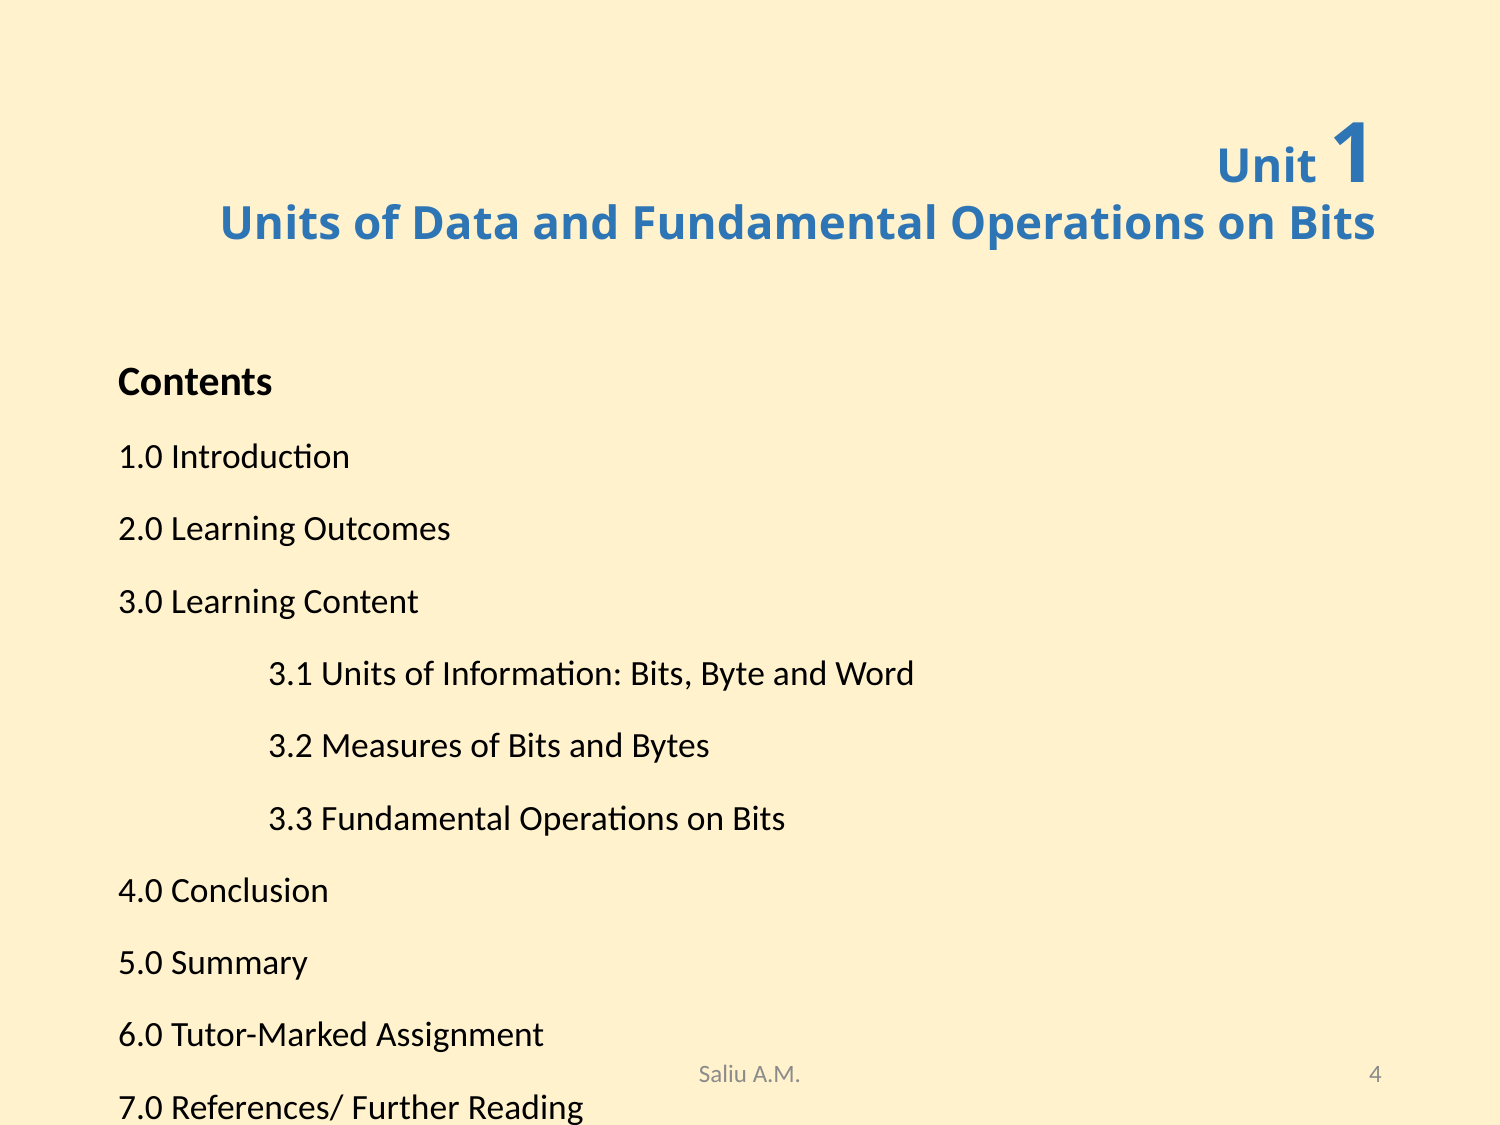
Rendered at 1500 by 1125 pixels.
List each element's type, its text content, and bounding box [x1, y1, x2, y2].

list Contents 1.0 Introduction 2.0 Learning Outcomes 3.0 Learning Content 3.1 Units of Information: Bits, Byte and Word 3.2 Measures of Bits and Bytes 3.3 Fundamental Operations on Bits 4.0 Conclusion 5.0 Summary 6.0 Tutor-Marked Assignment 7.0 References/ Further Reading [103, 310, 1397, 1103]
title Unit 1 Units of Data and Fundamental Operations on Bits [98, 98, 1393, 316]
footer Saliu A.M. [496, 1042, 1004, 1103]
slide_number 4 [1059, 1042, 1397, 1103]
